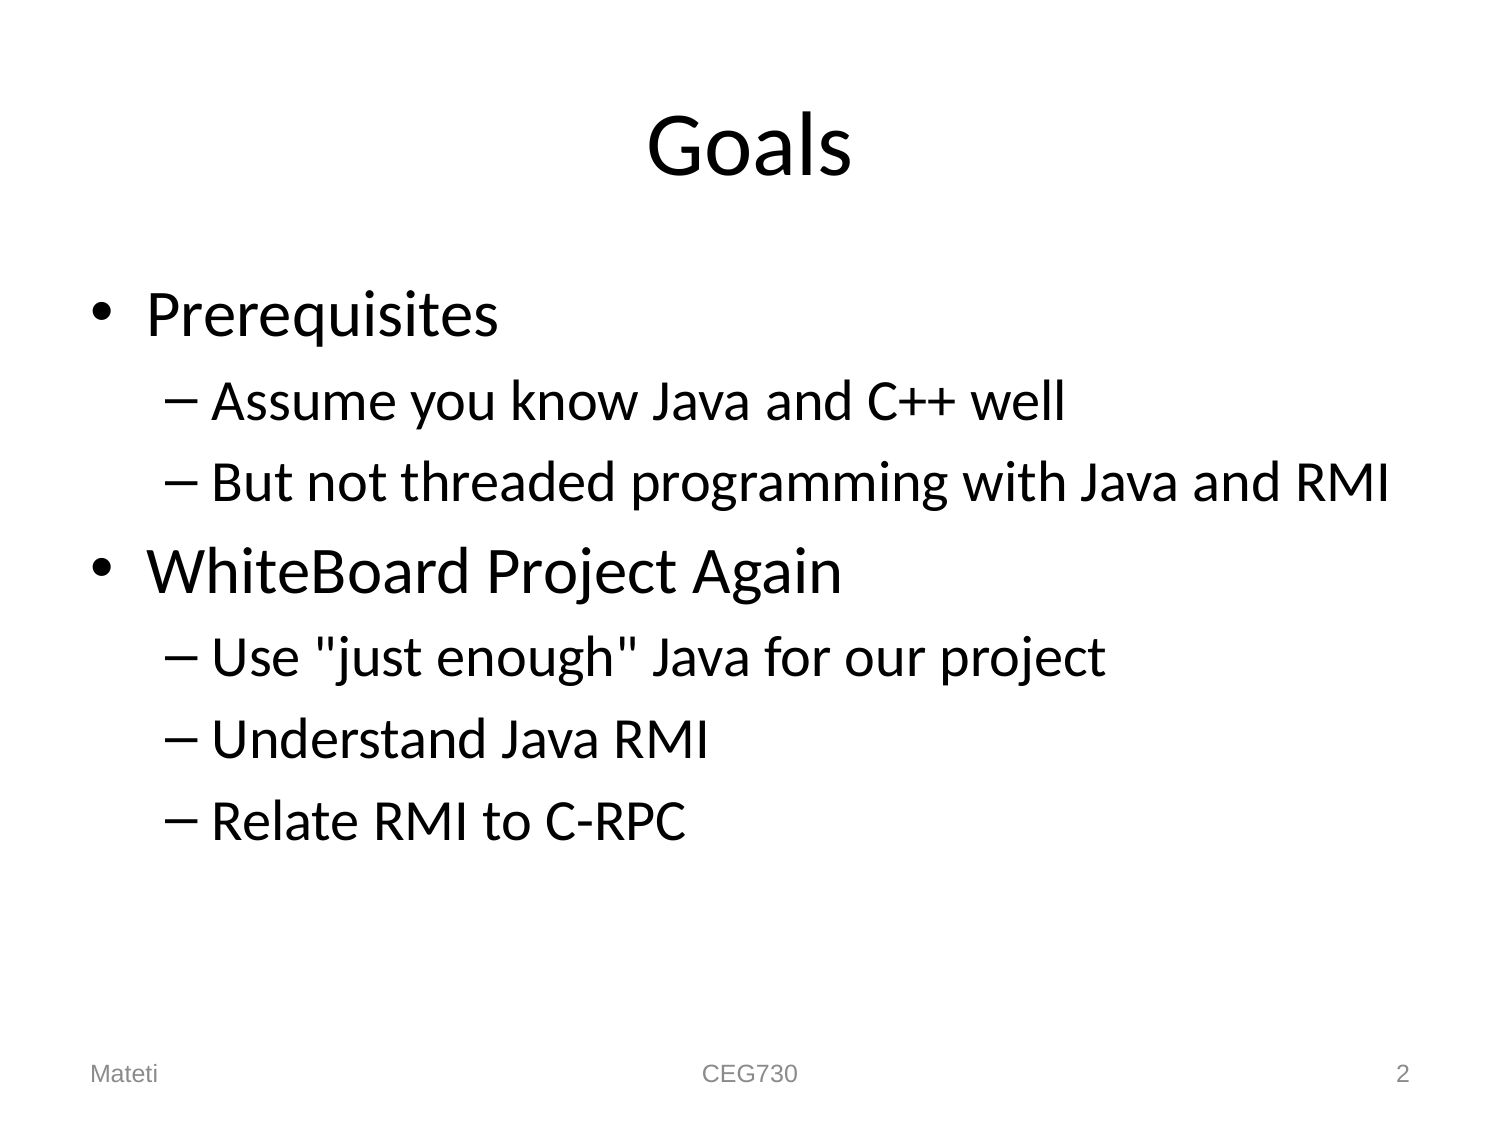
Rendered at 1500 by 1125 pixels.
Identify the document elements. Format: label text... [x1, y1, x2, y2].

slide_number Mateti [75, 1042, 425, 1103]
title Goals [75, 45, 1425, 233]
slide_number 2 [1074, 1042, 1425, 1103]
footer CEG730 [512, 1042, 988, 1103]
list Prerequisites Assume you know Java and C++ well But not threaded programming with Java and RMI WhiteBoard Project Again Use "just enough" Java for our project Understand Java RMI Relate RMI to C-RPC [75, 262, 1425, 1005]
